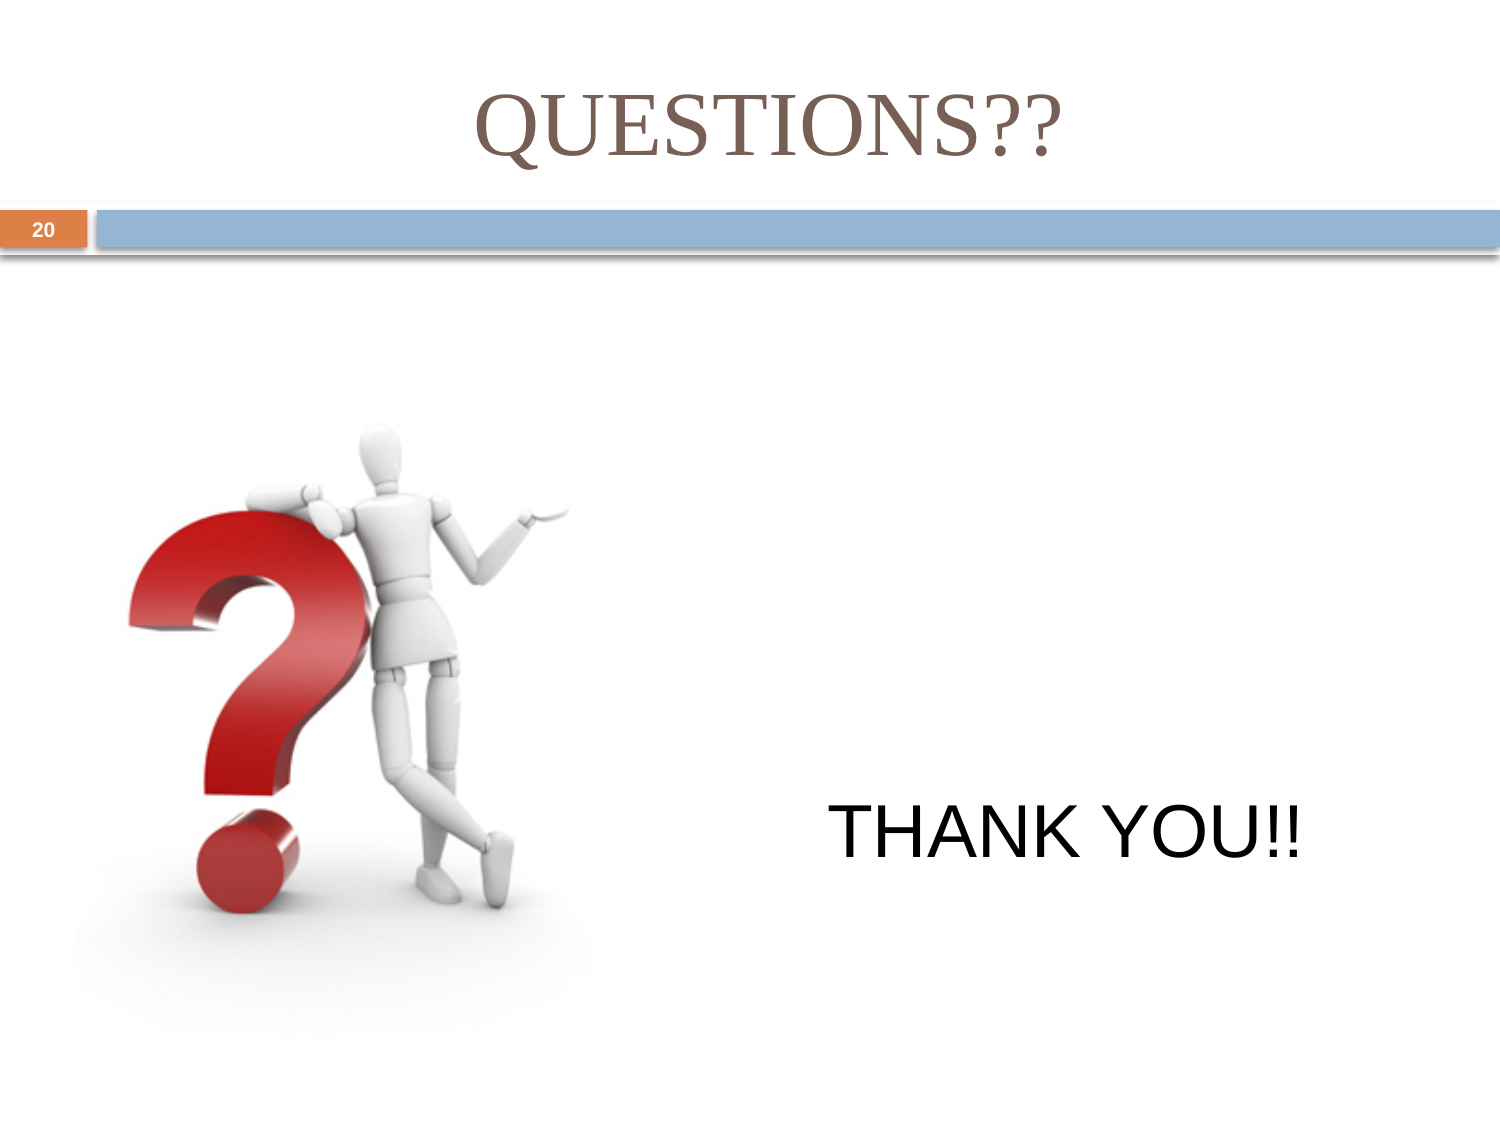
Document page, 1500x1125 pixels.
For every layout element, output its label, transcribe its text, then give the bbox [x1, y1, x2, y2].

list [74, 299, 629, 1038]
text_box THANK YOU!! [812, 774, 1388, 880]
slide_number 20 [0, 208, 88, 249]
title QUESTIONS?? [100, 37, 1438, 200]
